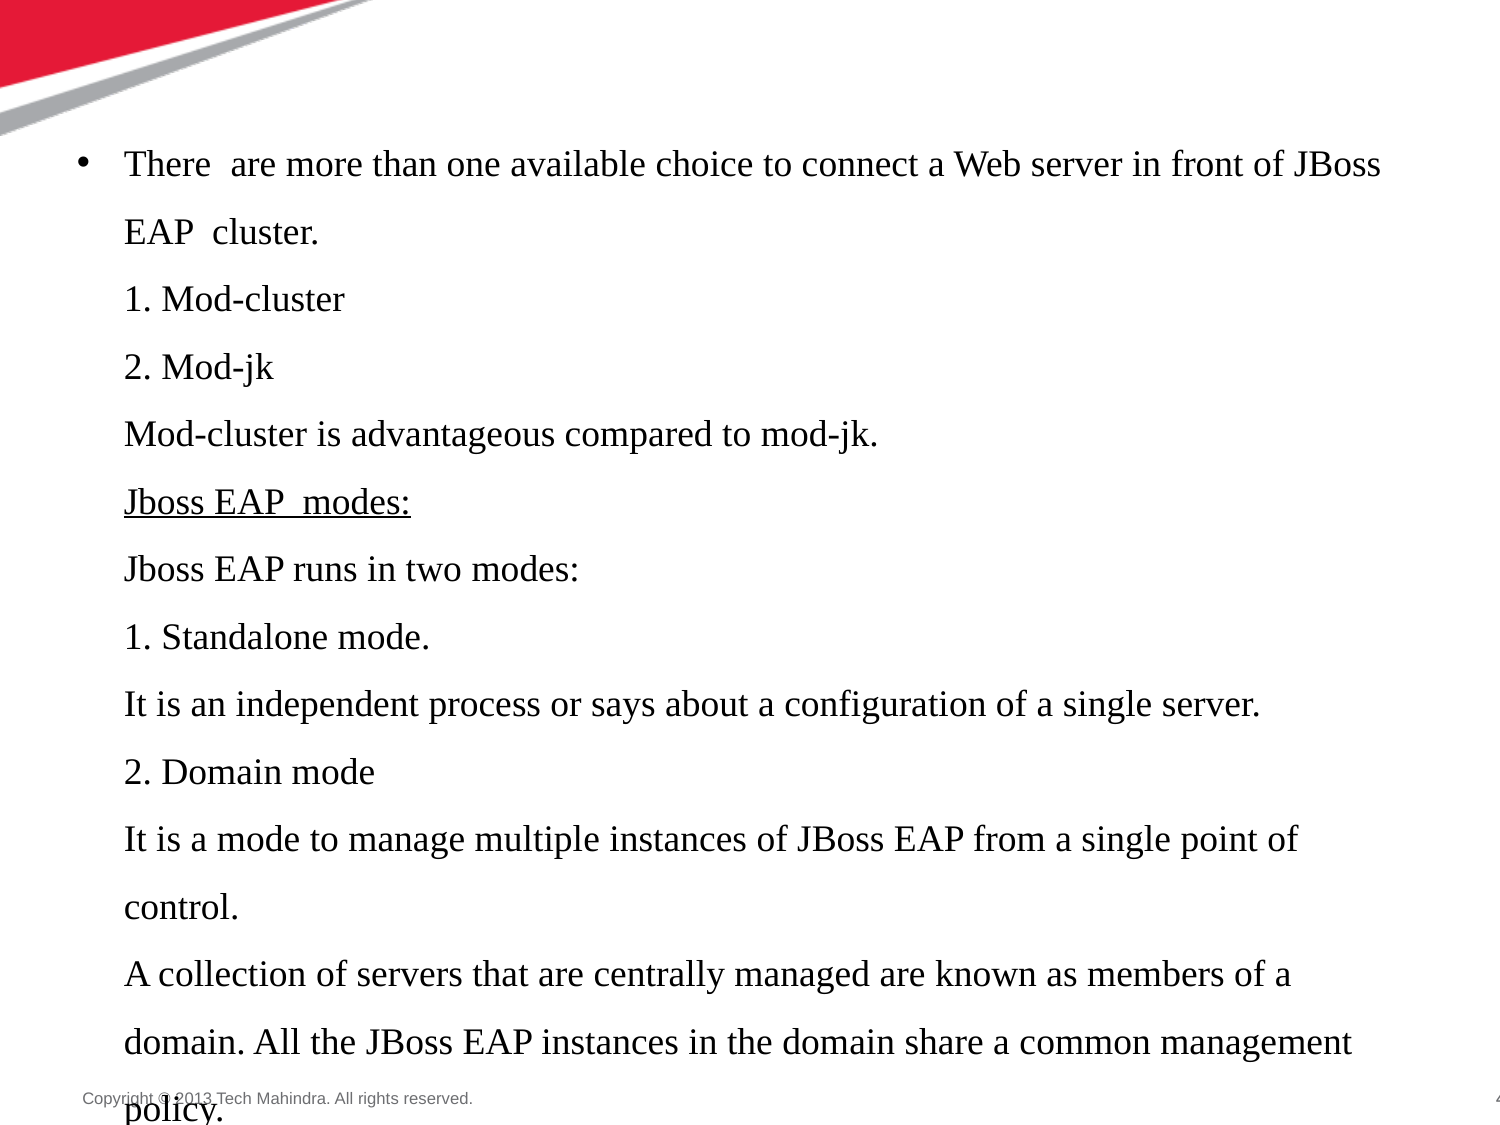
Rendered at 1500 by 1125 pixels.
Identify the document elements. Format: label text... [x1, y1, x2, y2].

title There are more than one available choice to connect a Web server in front of JBoss EAP cluster. 1. Mod-cluster 2. Mod-jk Mod-cluster is advantageous compared to mod-jk. Jboss EAP modes: Jboss EAP runs in two modes: 1. Standalone mode. It is an independent process or says about a configuration of a single server. 2. Domain mode It is a mode to manage multiple instances of JBoss EAP from a single point of control. A collection of servers that are centrally managed are known as members of a domain. All the JBoss EAP instances in the domain share a common management policy. [76, 116, 1425, 1125]
picture [0, 0, 373, 136]
